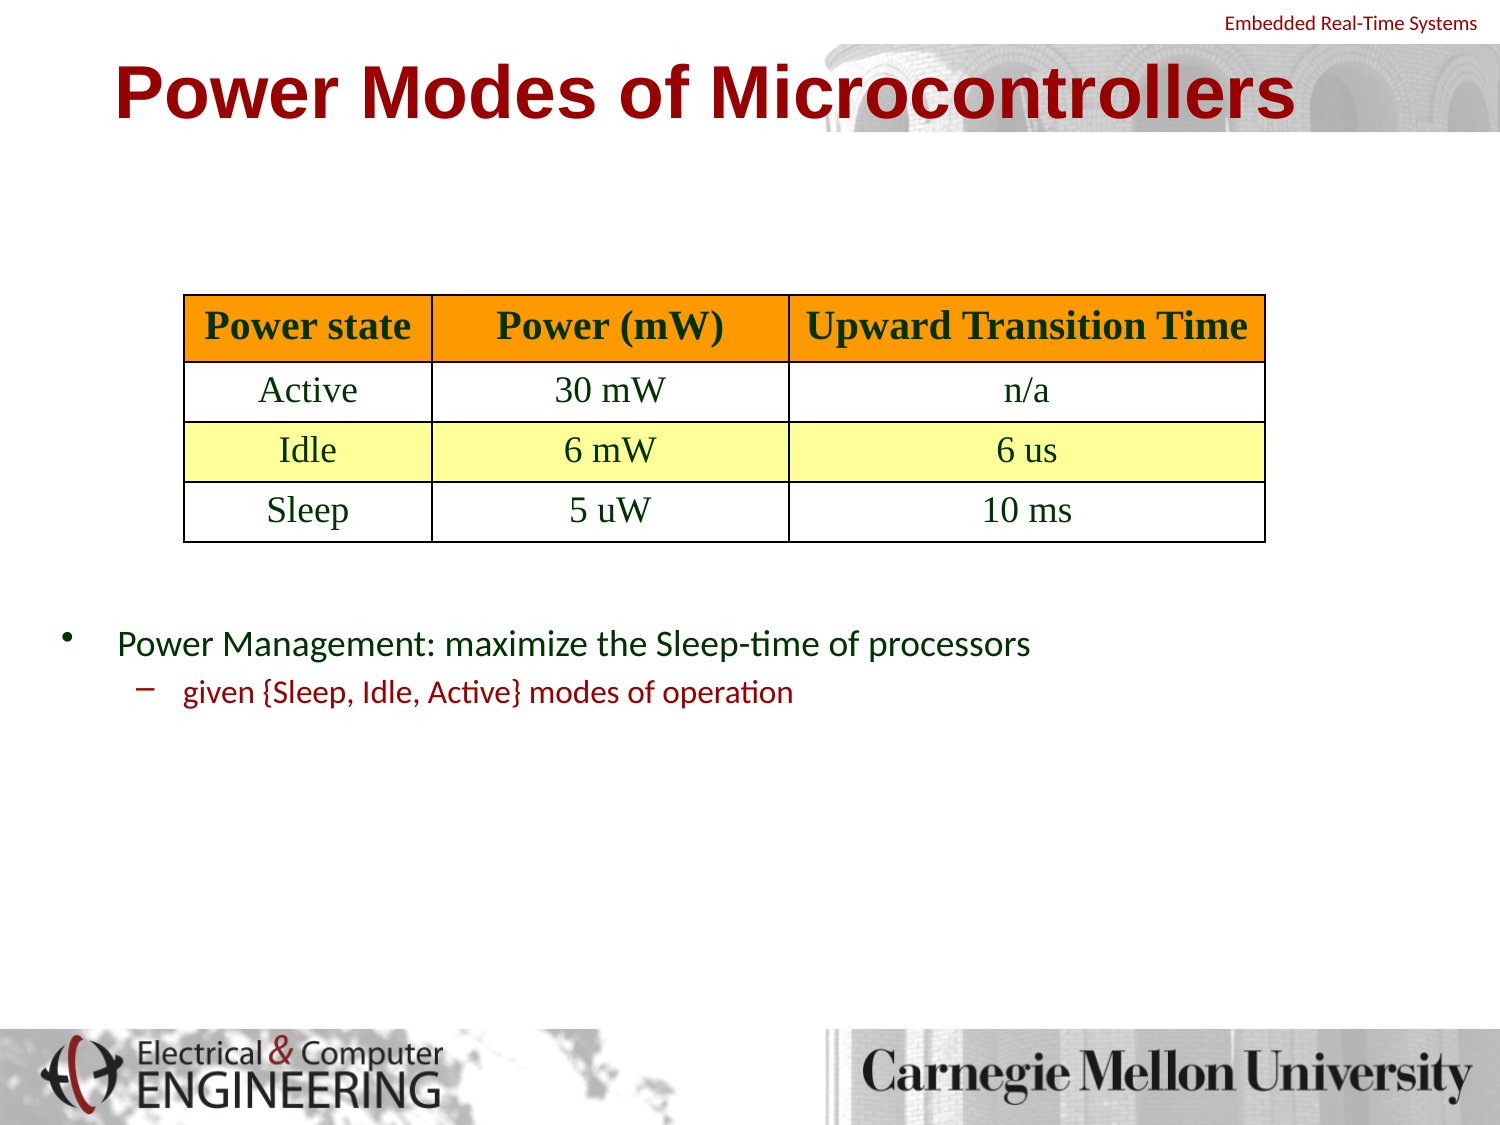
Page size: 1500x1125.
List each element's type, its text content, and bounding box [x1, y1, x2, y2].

table_cell n/a [790, 363, 1264, 421]
table_cell 30 mW [433, 363, 788, 421]
table_cell Active [185, 363, 431, 421]
table_header Power state [185, 296, 431, 361]
table_header Power (mW) [433, 296, 788, 361]
table_cell 6 mW [433, 423, 788, 481]
table_cell 5 uW [433, 483, 788, 541]
table_cell Idle [185, 423, 431, 481]
table_cell 6 us [790, 423, 1264, 481]
title Power Modes of Microcontrollers [99, 45, 1413, 133]
table_header Upward Transition Time [790, 296, 1264, 361]
table_cell 10 ms [790, 483, 1264, 541]
text_box Power Management: maximize the Sleep-time of processors given {Sleep, Idle, Active} modes of operation [46, 611, 1409, 1062]
picture [0, 1028, 1500, 1125]
table_cell Sleep [185, 483, 431, 541]
picture [664, 43, 1500, 133]
